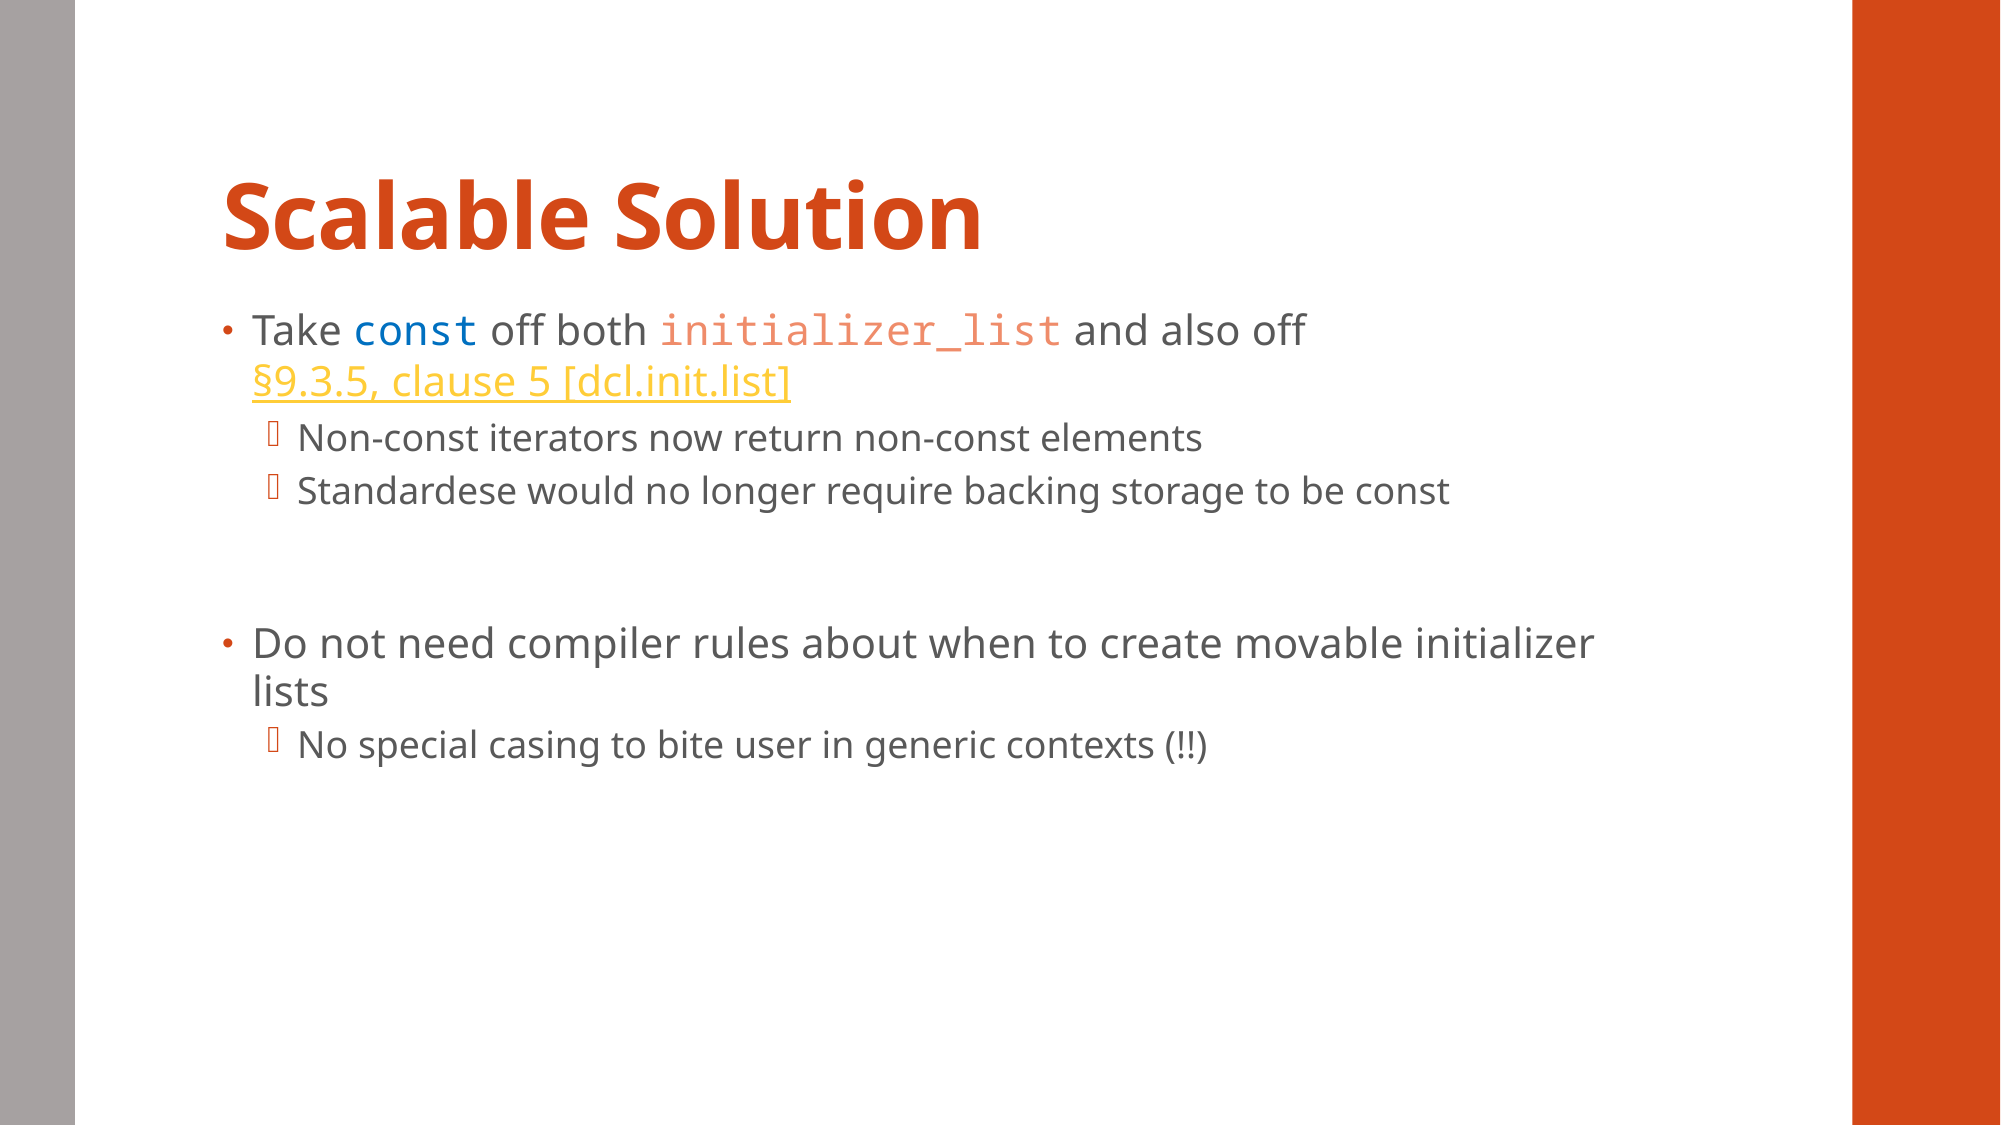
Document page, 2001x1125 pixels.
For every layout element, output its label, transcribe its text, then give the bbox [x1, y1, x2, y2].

title Scalable Solution [206, 48, 1797, 278]
list Take const off both initializer_list and also off §9.3.5, clause 5 [dcl.init.list] Non-const iterators now return non-const elements Standardese would no longer require backing storage to be const Do not need compiler rules about when to create movable initializer lists No special casing to bite user in generic contexts (!!) [206, 299, 1617, 1014]
